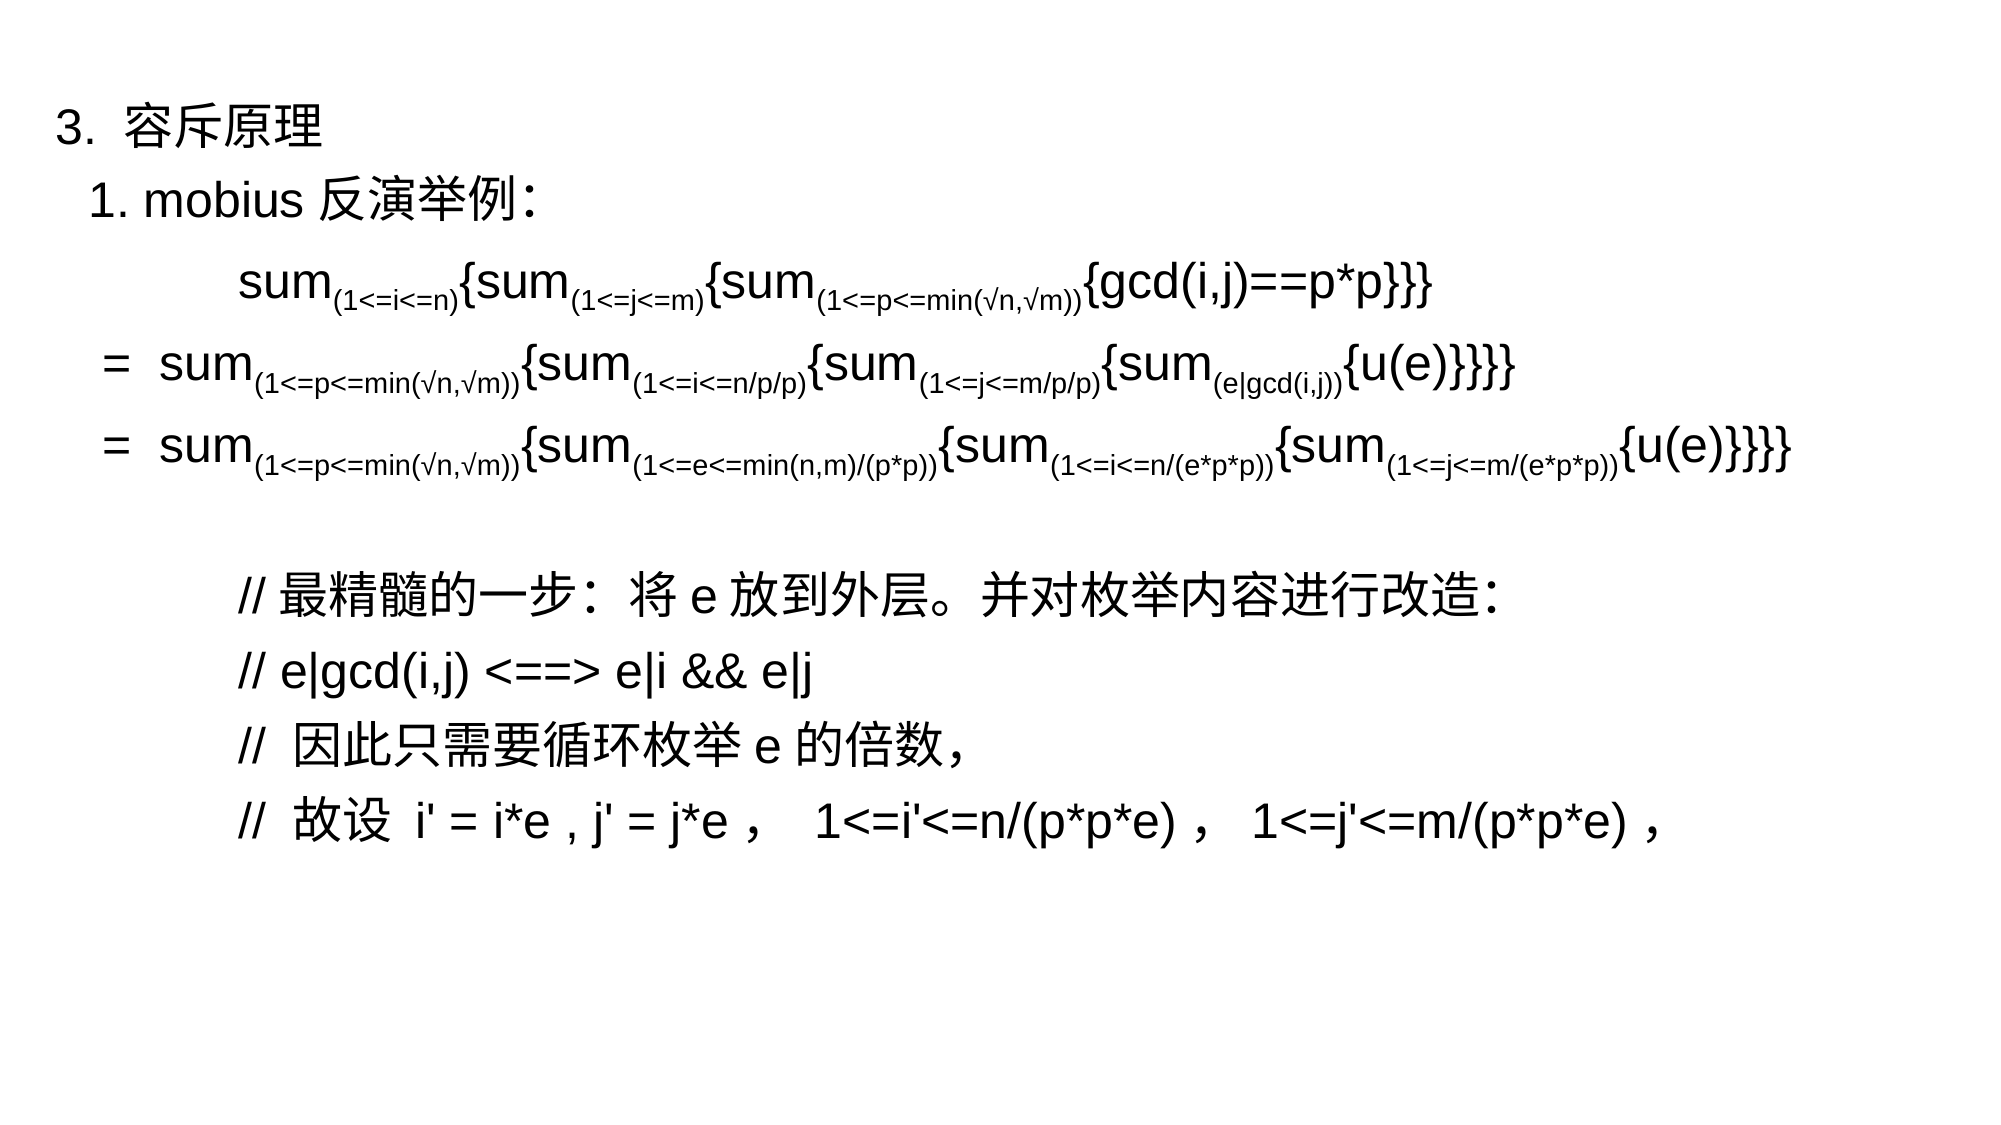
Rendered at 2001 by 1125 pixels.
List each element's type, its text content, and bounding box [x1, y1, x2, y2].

subtitle 3. 容斥原理 [40, 13, 1260, 167]
text_box 1. mobius反演举例： sum(1<=i<=n){sum(1<=j<=m){sum(1<=p<=min(√n,√m)){gcd(i,j)==p*p}}} = sum(1<=p<=min(√n,√m)){sum(1<=i<=n/p/p){sum(1<=j<=m/p/p){sum(e|gcd(i,j)){u(e)}}}} = sum(1<=p<=min(√n,√m)){sum(1<=e<=min(n,m)/(p*p)){sum(1<=i<=n/(e*p*p)){sum(1<=j<=m/(e*p*p)){u(e)}}}} //最精髓的一步：将e放到外层。并对枚举内容进行改造： // e|gcd(i,j) <==> e|i && e|j // 因此只需要循环枚举e的倍数， // 故设 i' = i*e , j' = j*e， 1<=i'<=n/(p*p*e)，1<=j'<=m/(p*p*e)， [73, 166, 1914, 1008]
